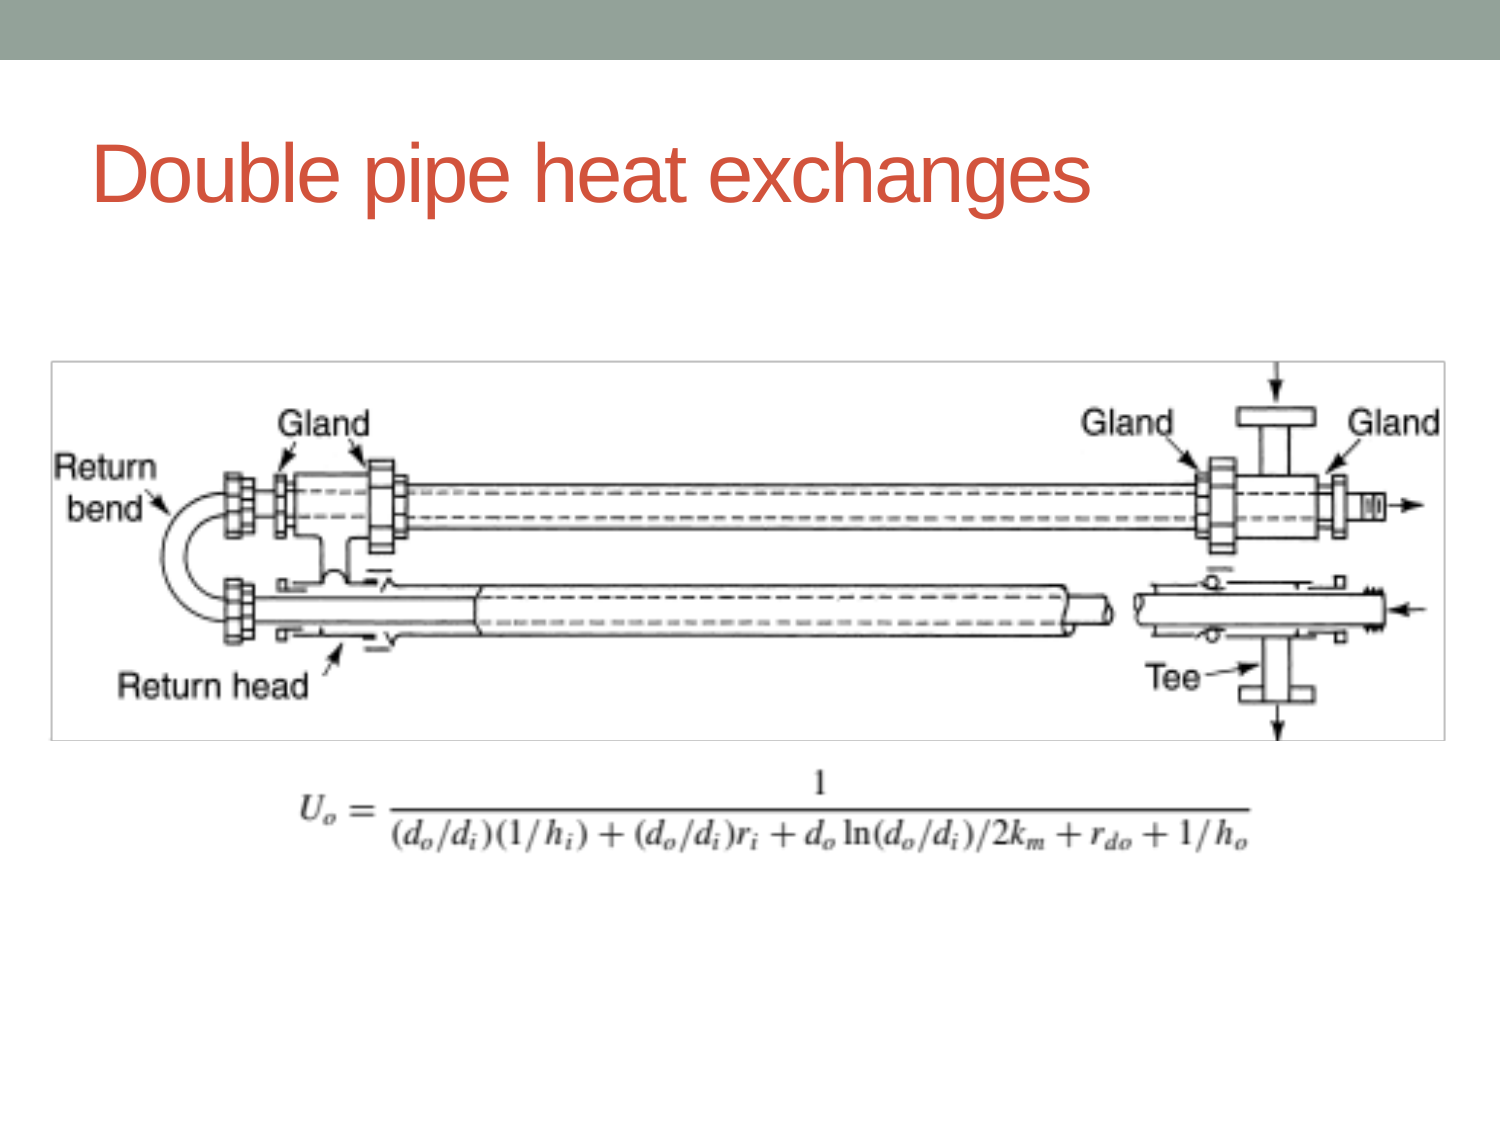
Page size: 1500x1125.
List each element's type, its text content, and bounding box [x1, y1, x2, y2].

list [6, 314, 1460, 741]
picture [262, 740, 1269, 901]
title Double pipe heat exchanges [75, 87, 1425, 250]
